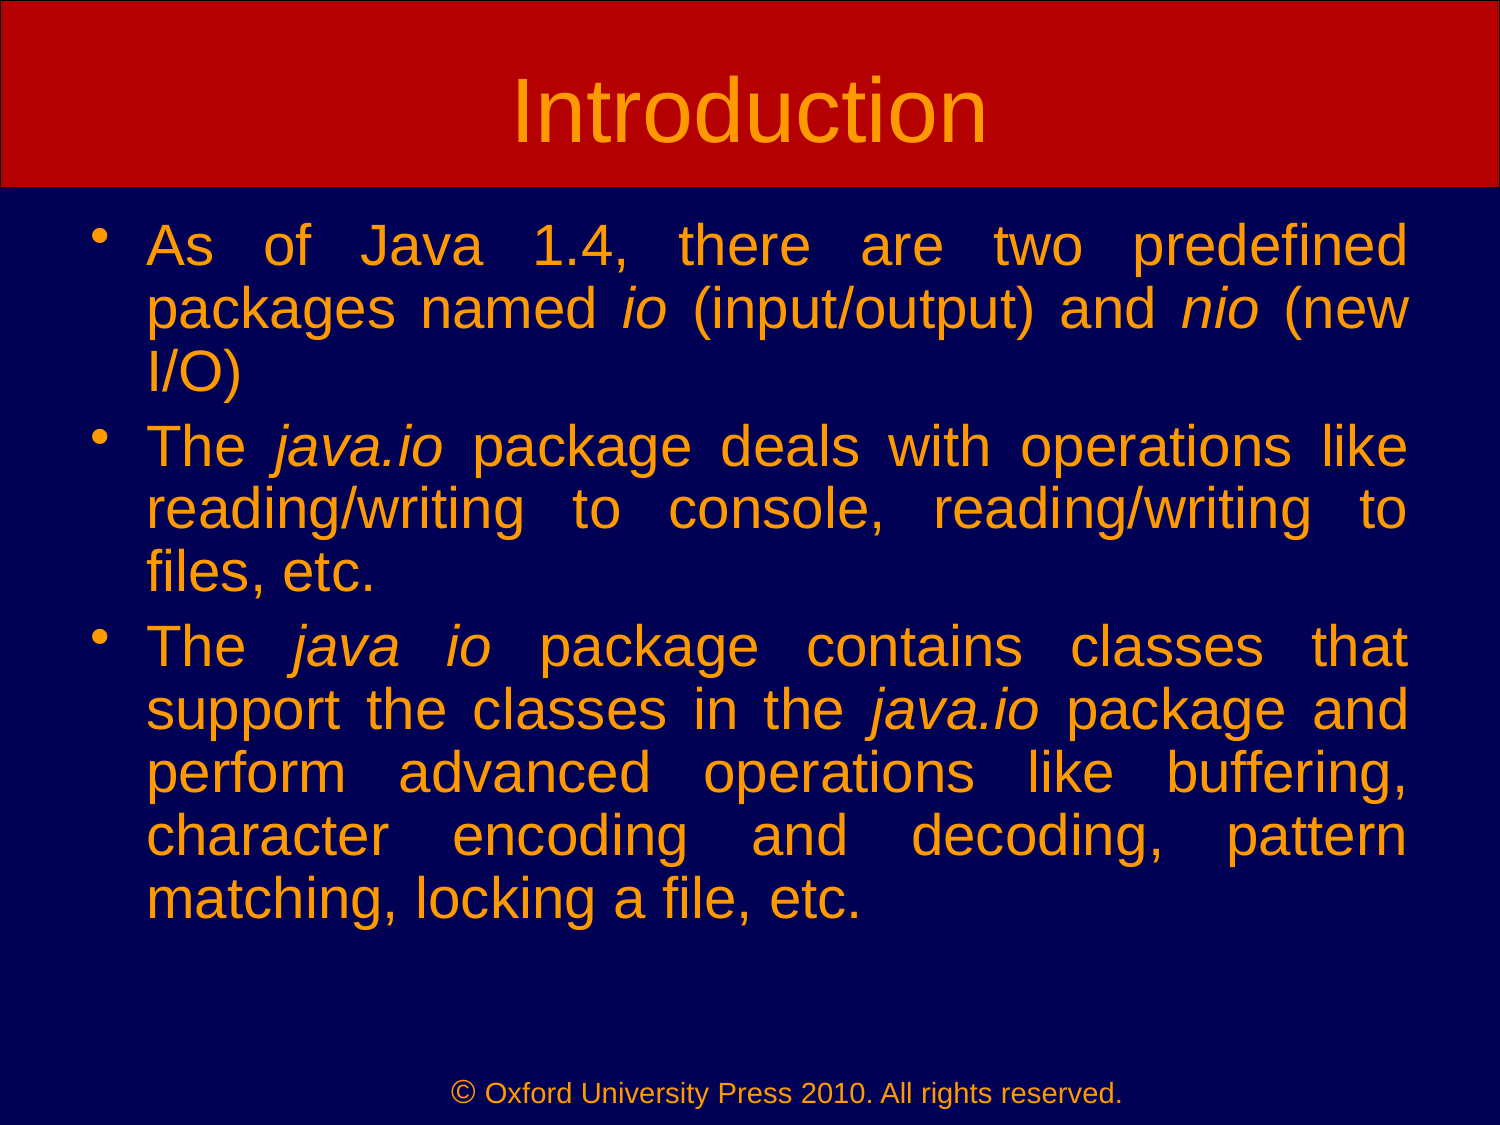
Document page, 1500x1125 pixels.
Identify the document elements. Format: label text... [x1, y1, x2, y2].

title Introduction [74, 12, 1426, 201]
list As of Java 1.4, there are two predefined packages named io (input/output) and nio (new I/O) The java.io package deals with operations like reading/writing to console, reading/writing to files, etc. The java io package contains classes that support the classes in the java.io package and perform advanced operations like buffering, character encoding and decoding, pattern matching, locking a file, etc. [74, 207, 1426, 951]
